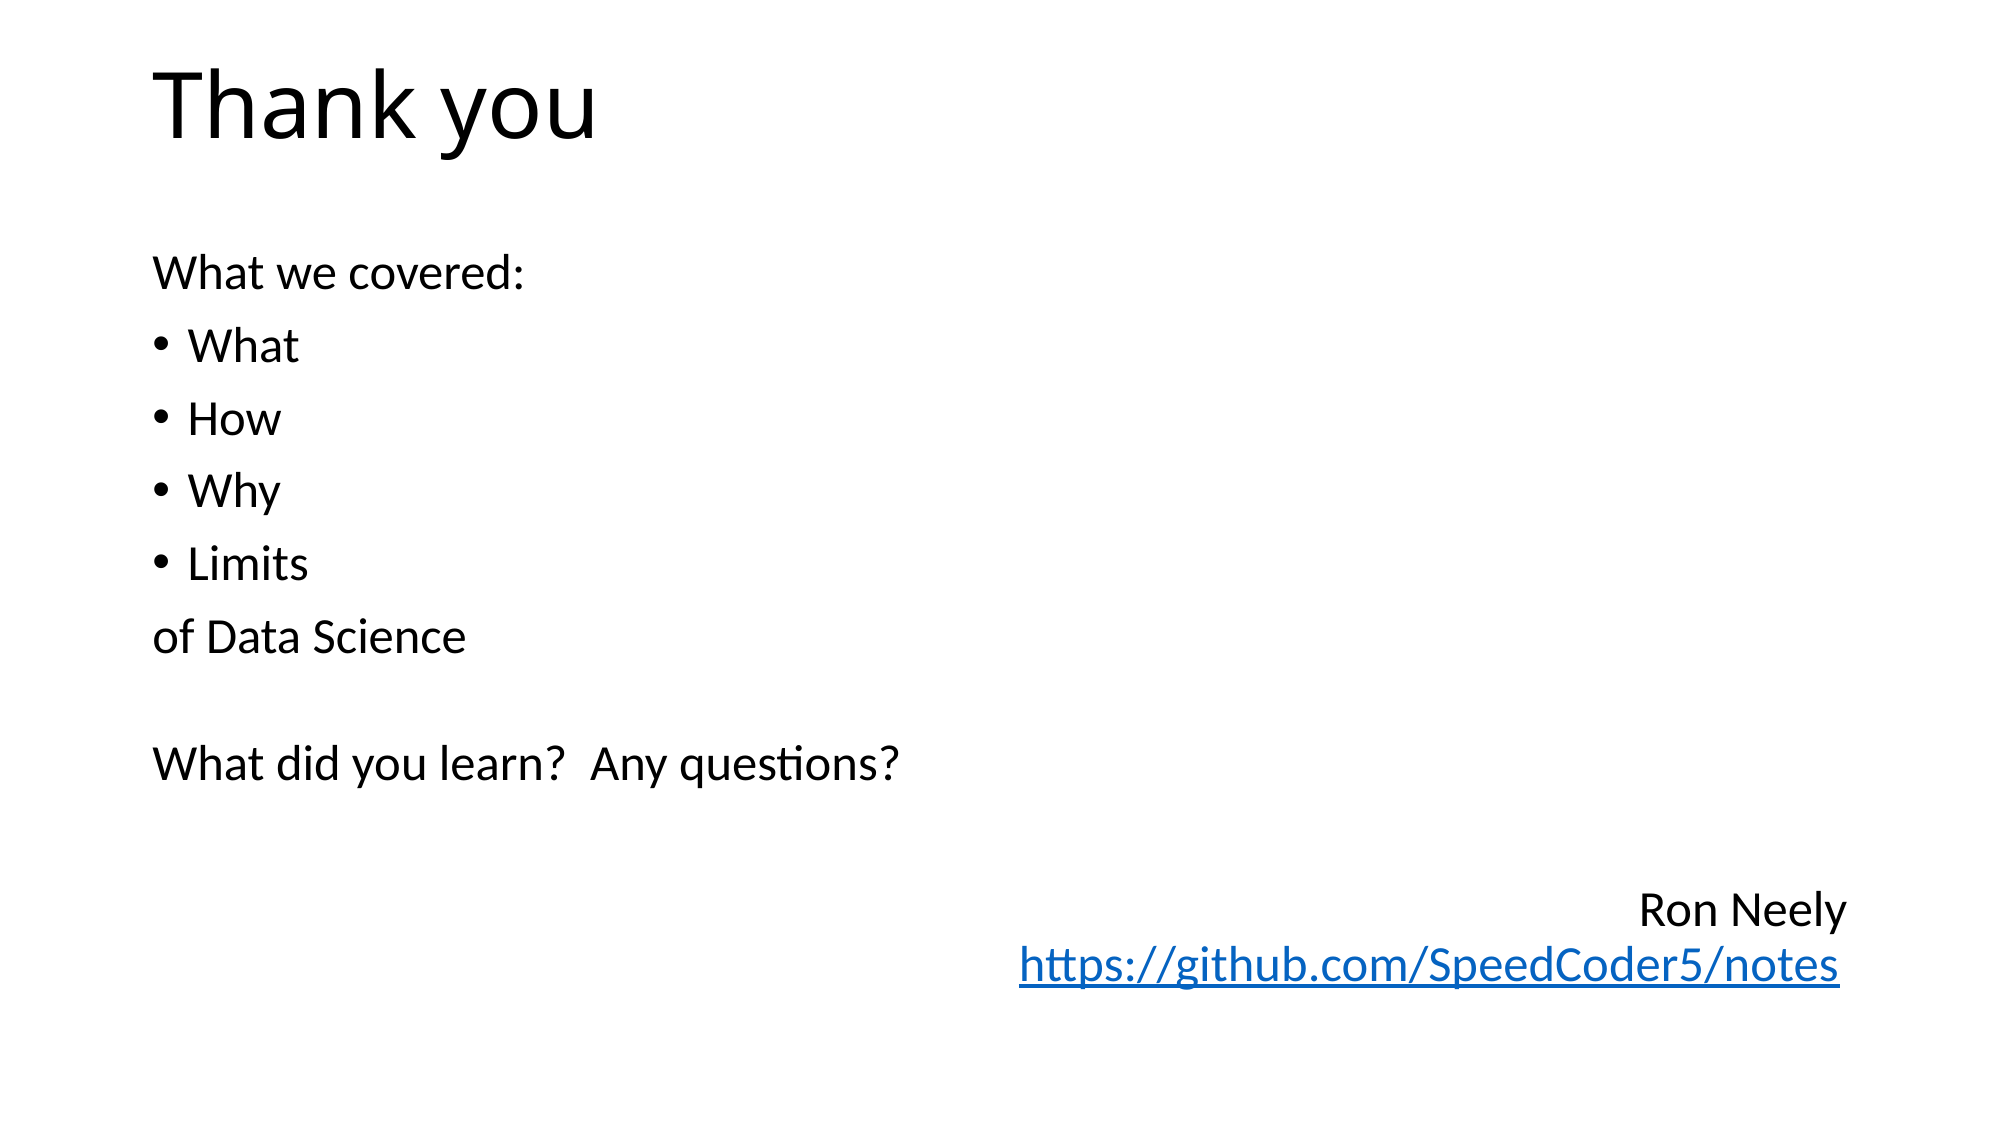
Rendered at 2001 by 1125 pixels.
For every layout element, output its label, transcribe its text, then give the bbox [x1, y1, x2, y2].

title Thank you [137, 0, 1863, 218]
list What we covered: What How Why Limits of Data Science What did you learn? Any questions? Ron Neely https://github.com/SpeedCoder5/notes [137, 238, 1863, 1058]
